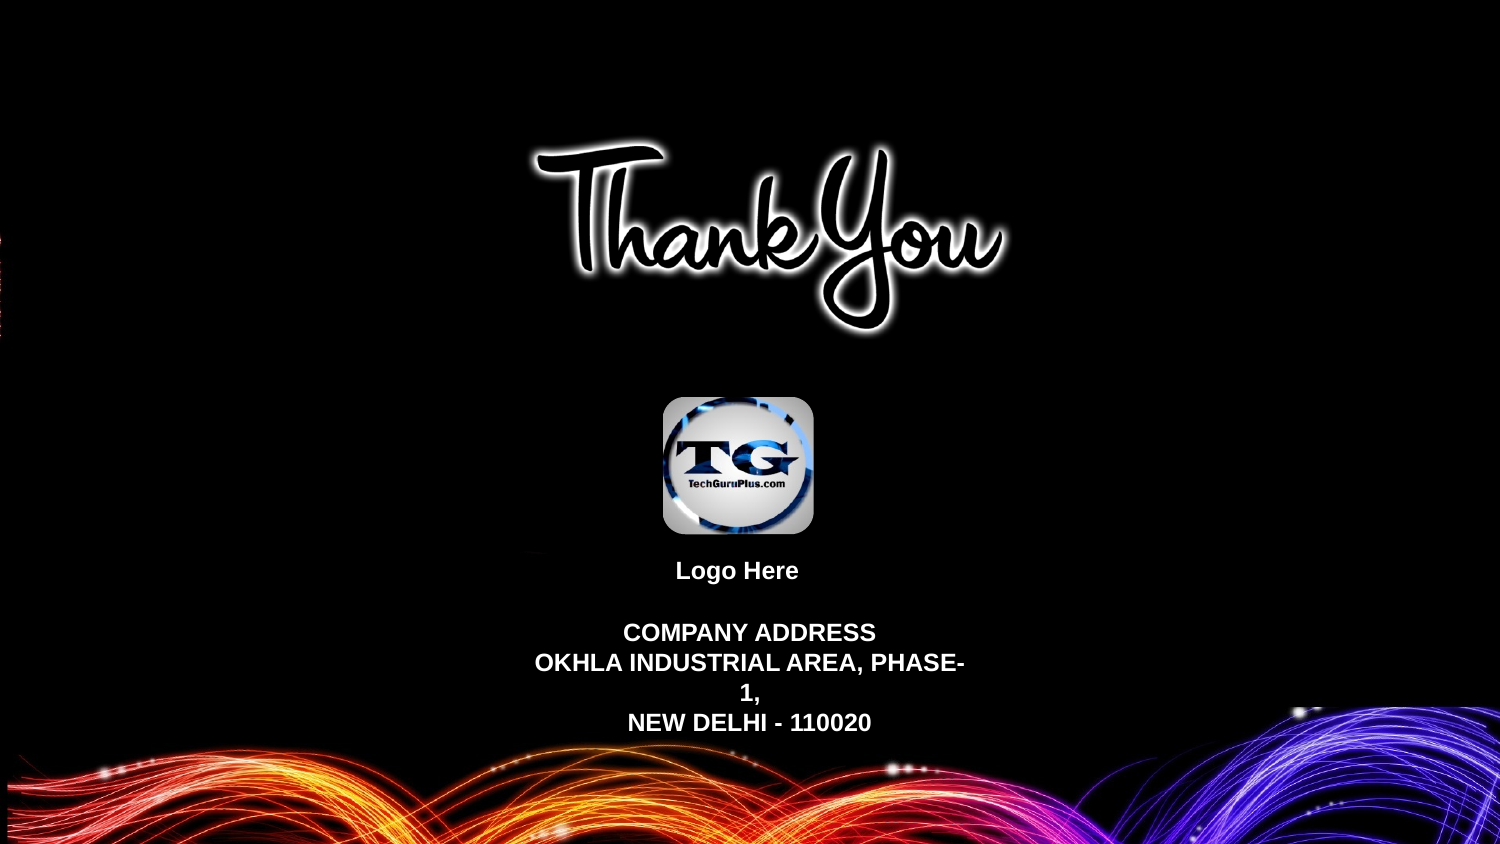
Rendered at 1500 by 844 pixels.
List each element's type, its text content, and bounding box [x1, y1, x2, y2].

picture [0, 0, 1500, 844]
text_box COMPANY ADDRESS OKHLA INDUSTRIAL AREA, PHASE-1, NEW DELHI - 110020 [512, 609, 988, 744]
text_box Logo Here [650, 546, 825, 592]
